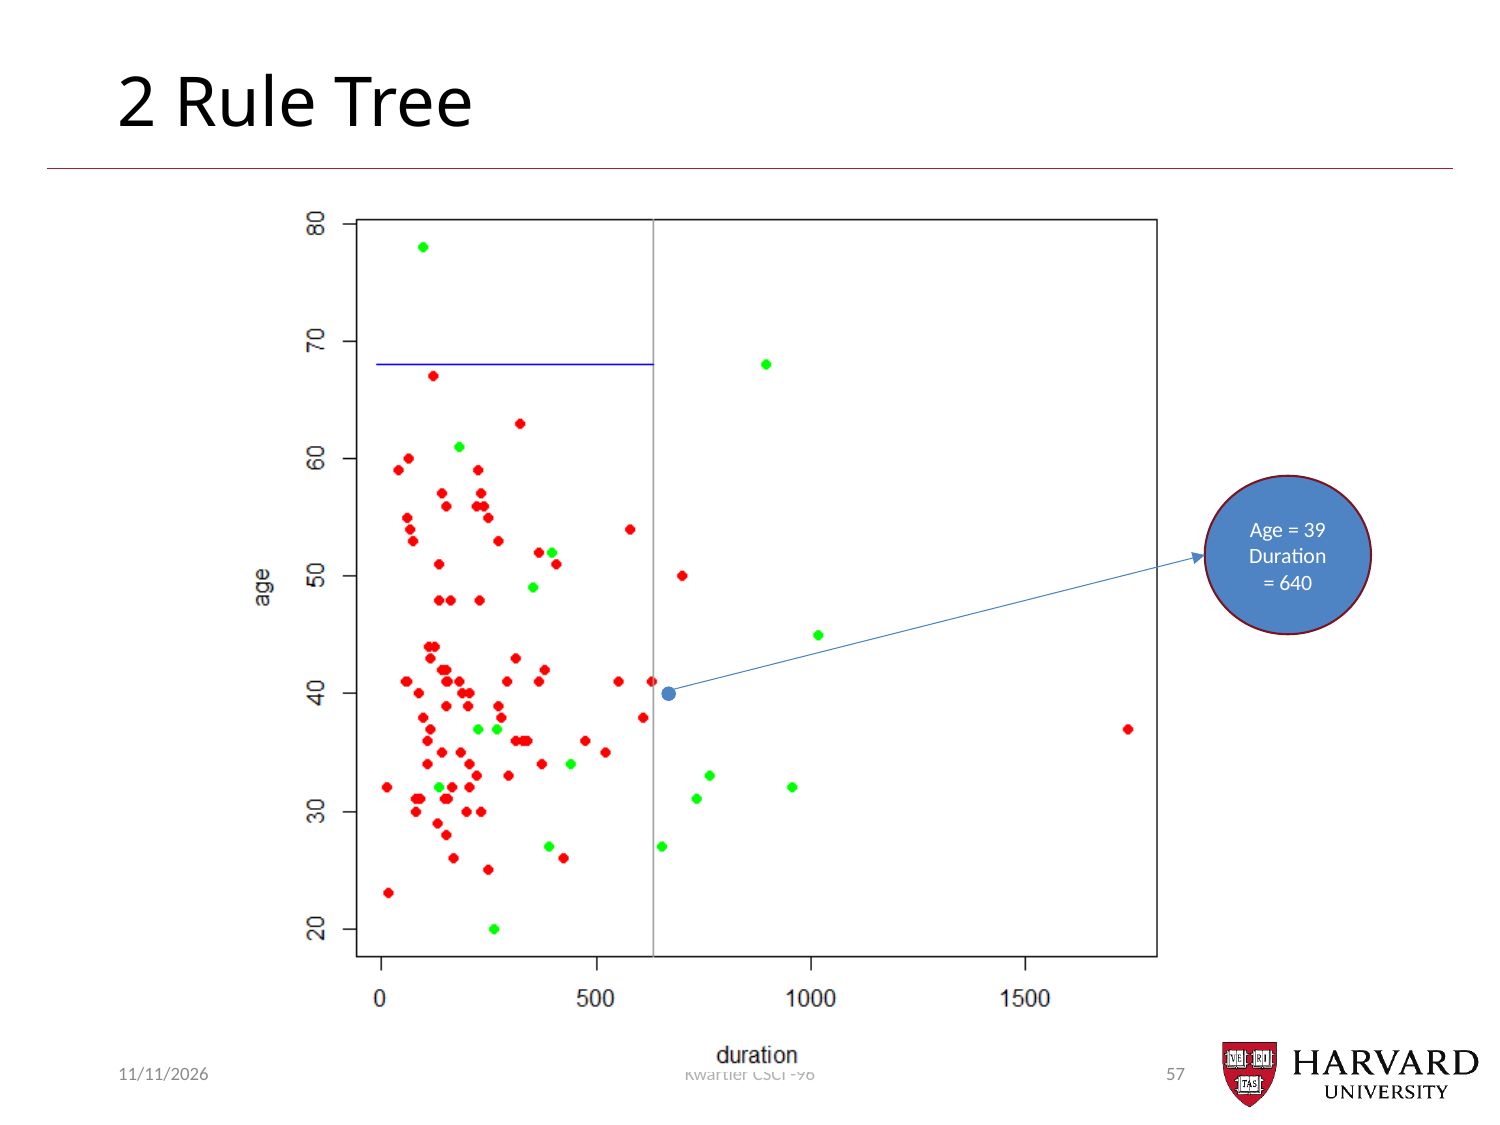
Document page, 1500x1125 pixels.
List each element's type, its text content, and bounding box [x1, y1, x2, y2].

title 2 Rule Tree [103, 59, 1397, 157]
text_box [673, 554, 1205, 690]
picture [249, 196, 1171, 1072]
slide_number 57 [1059, 1042, 1200, 1103]
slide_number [103, 1042, 441, 1103]
footer Kwartler CSCI -96 [496, 1072, 1004, 1103]
text_box Age = 39 Duration = 640 [1203, 474, 1373, 636]
picture [1200, 1024, 1500, 1125]
